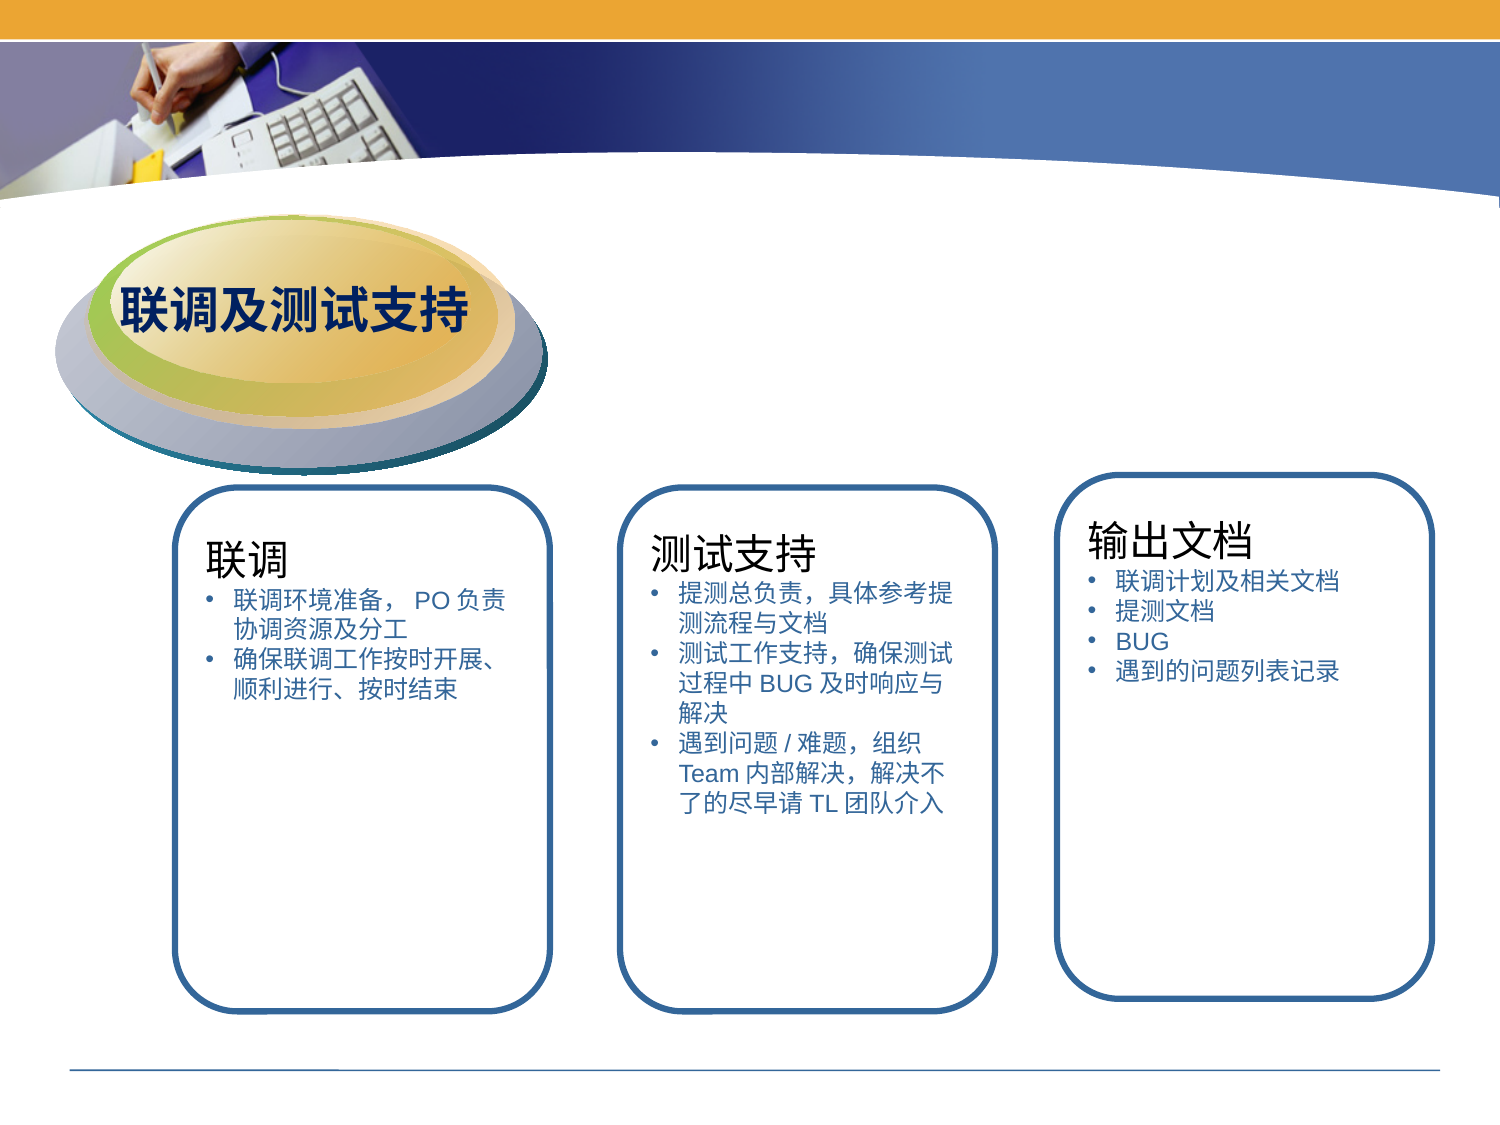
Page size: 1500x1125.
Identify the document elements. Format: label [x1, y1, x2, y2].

text_box [1056, 474, 1433, 1000]
picture [0, 42, 1500, 199]
text_box [619, 487, 996, 1012]
text_box [55, 213, 548, 476]
text_box [174, 487, 551, 1012]
